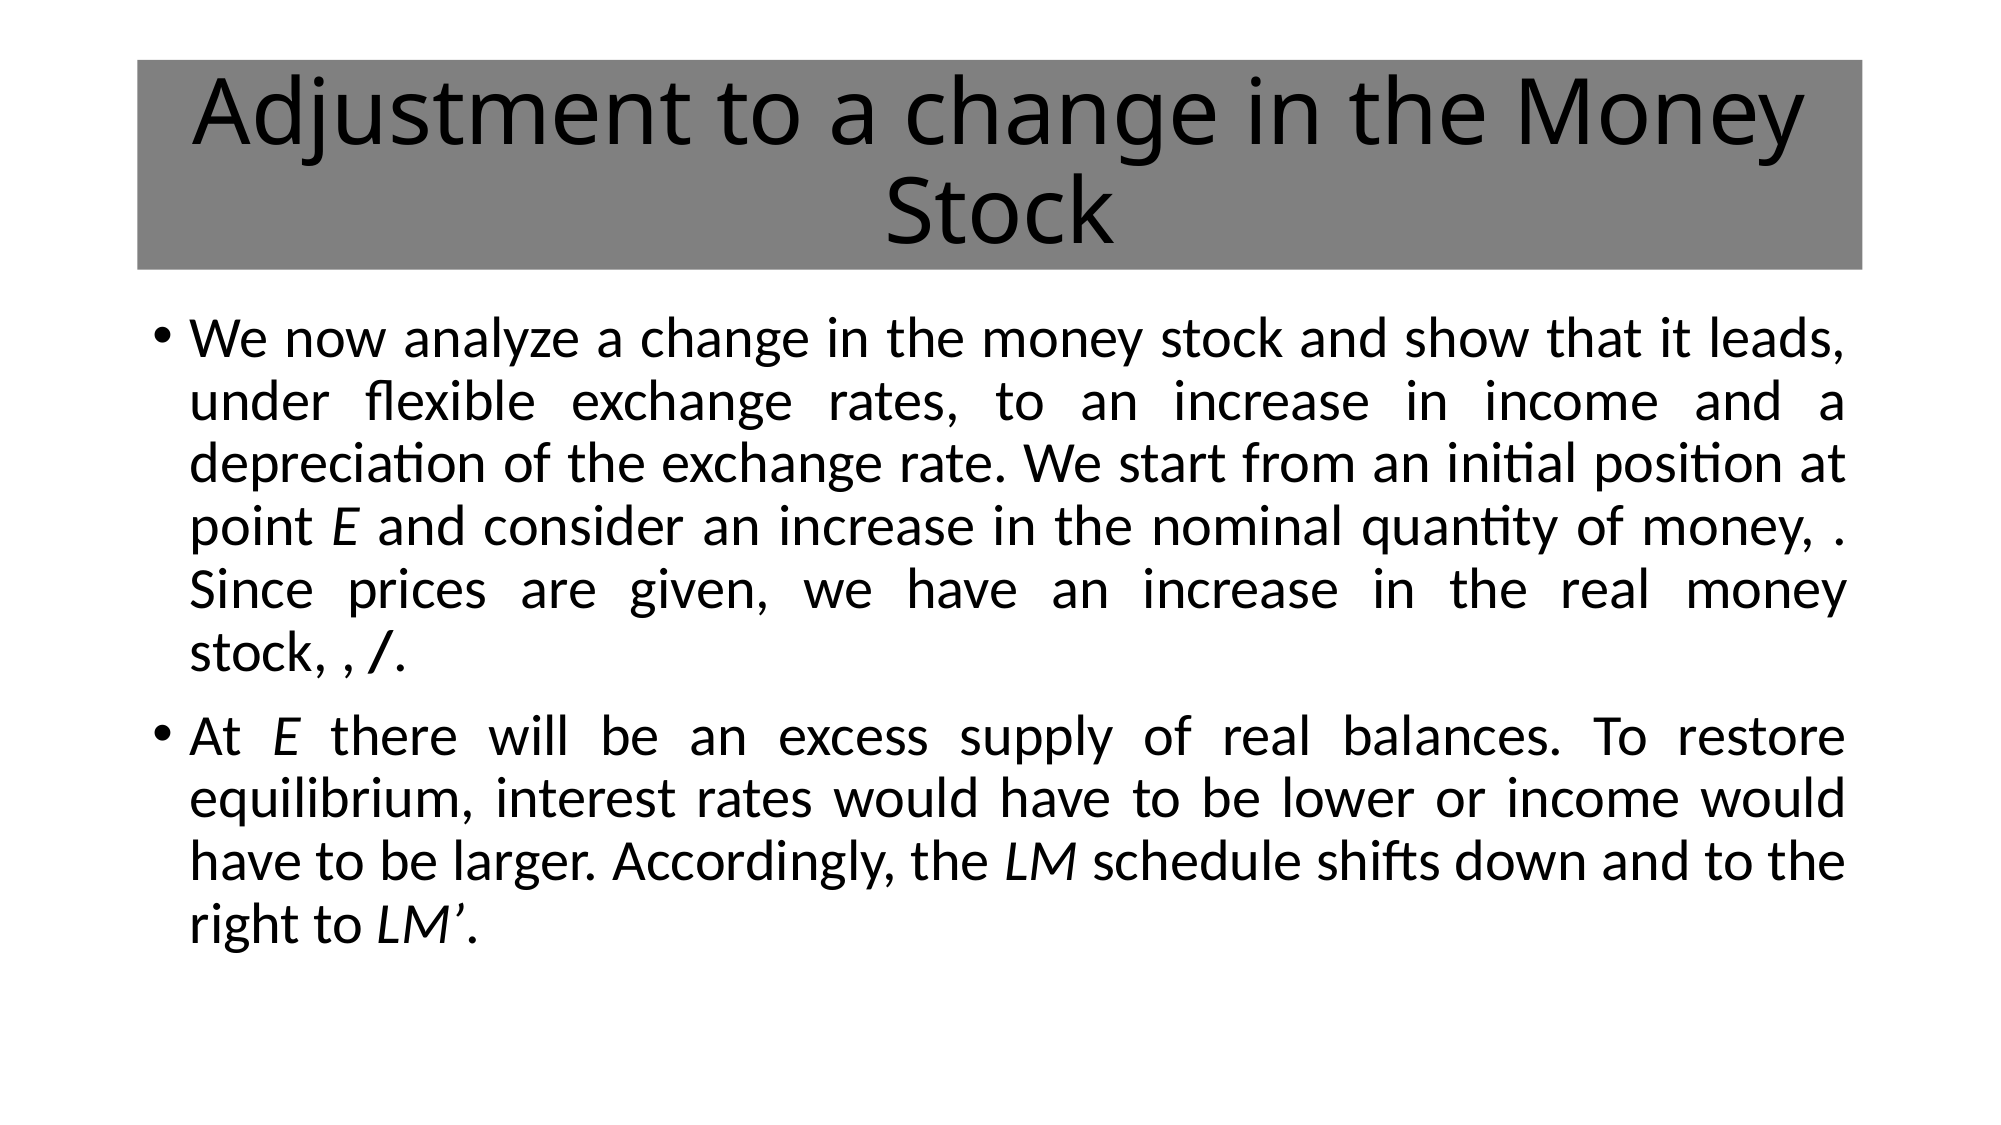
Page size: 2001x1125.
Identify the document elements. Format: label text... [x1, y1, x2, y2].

title Adjustment to a change in the Money Stock [137, 59, 1863, 270]
